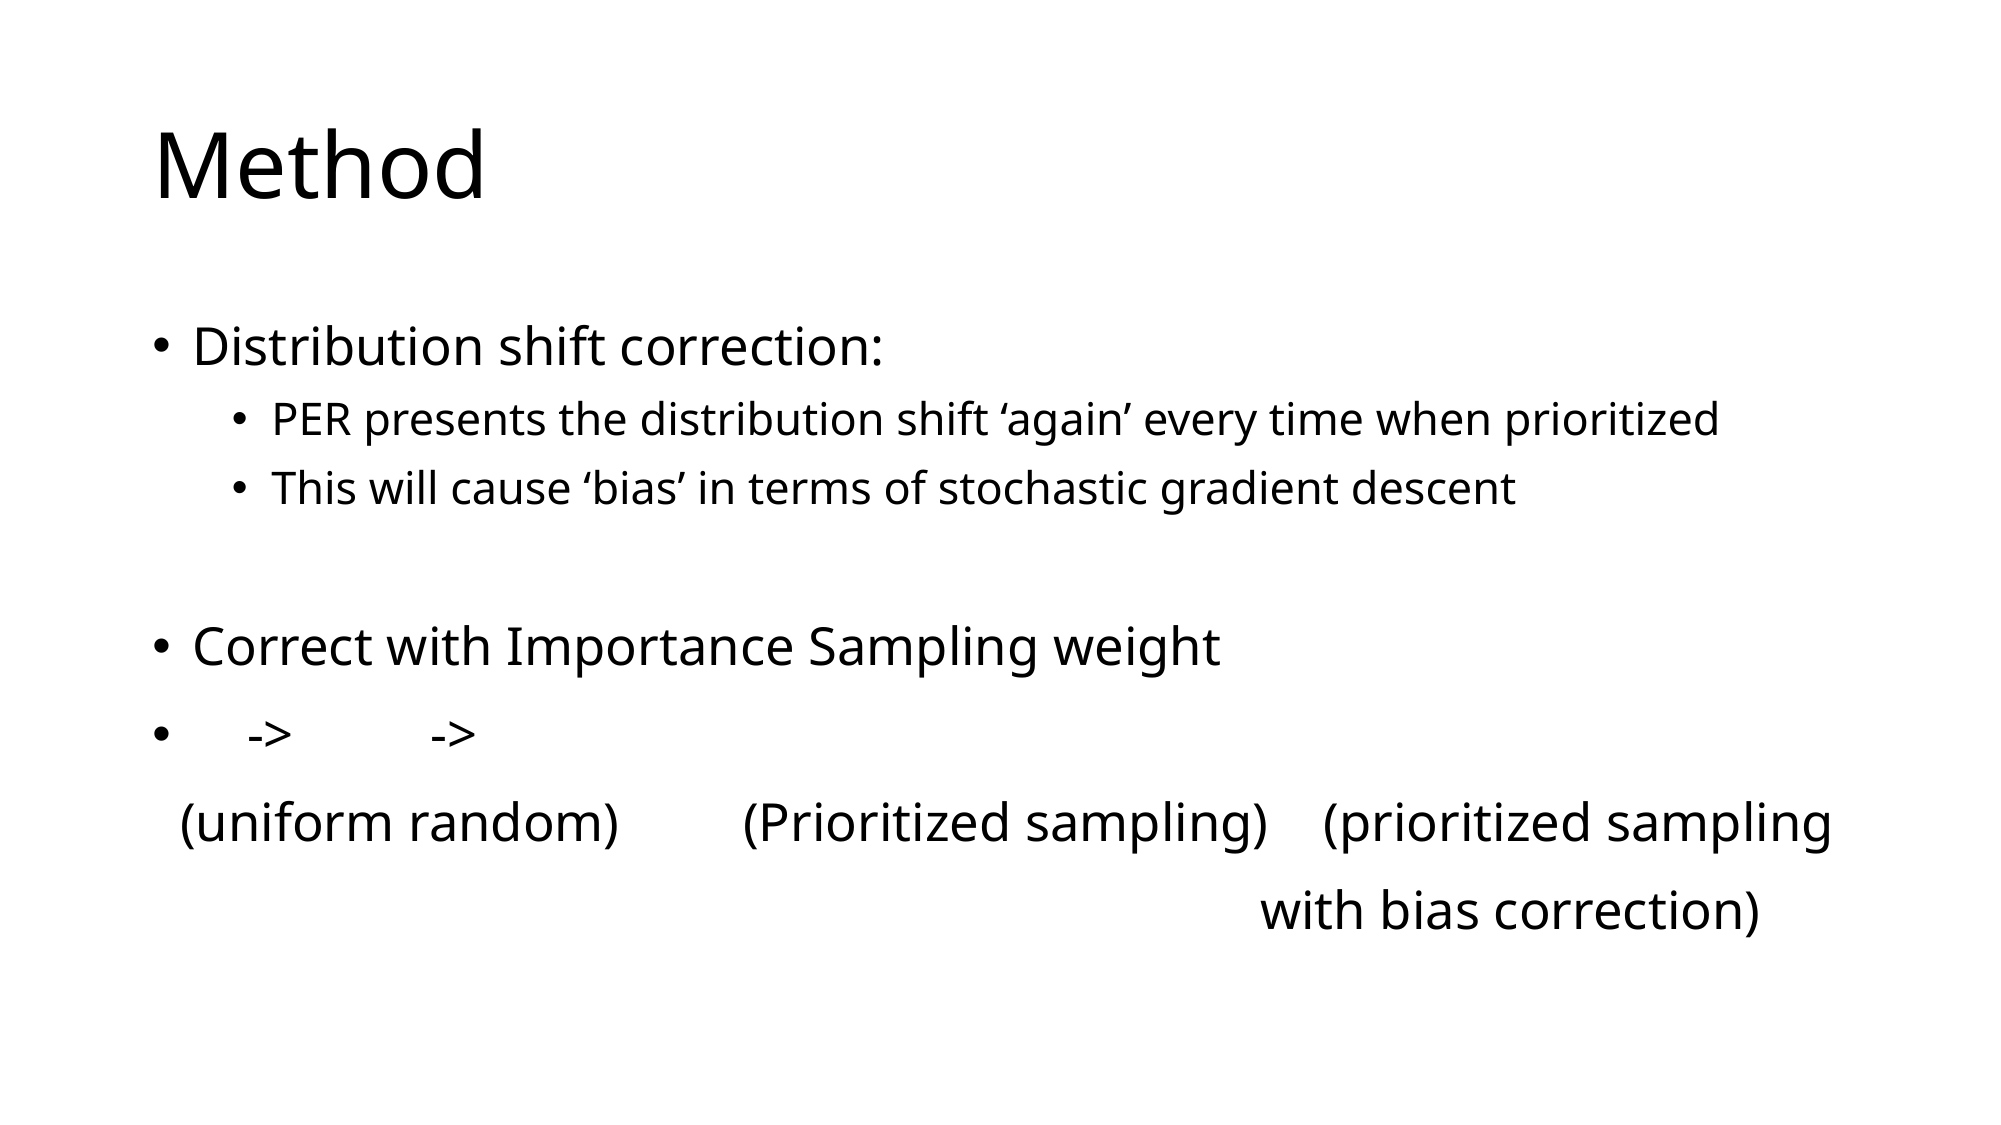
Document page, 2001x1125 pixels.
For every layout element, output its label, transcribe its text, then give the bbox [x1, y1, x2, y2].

title Method [137, 59, 1863, 278]
